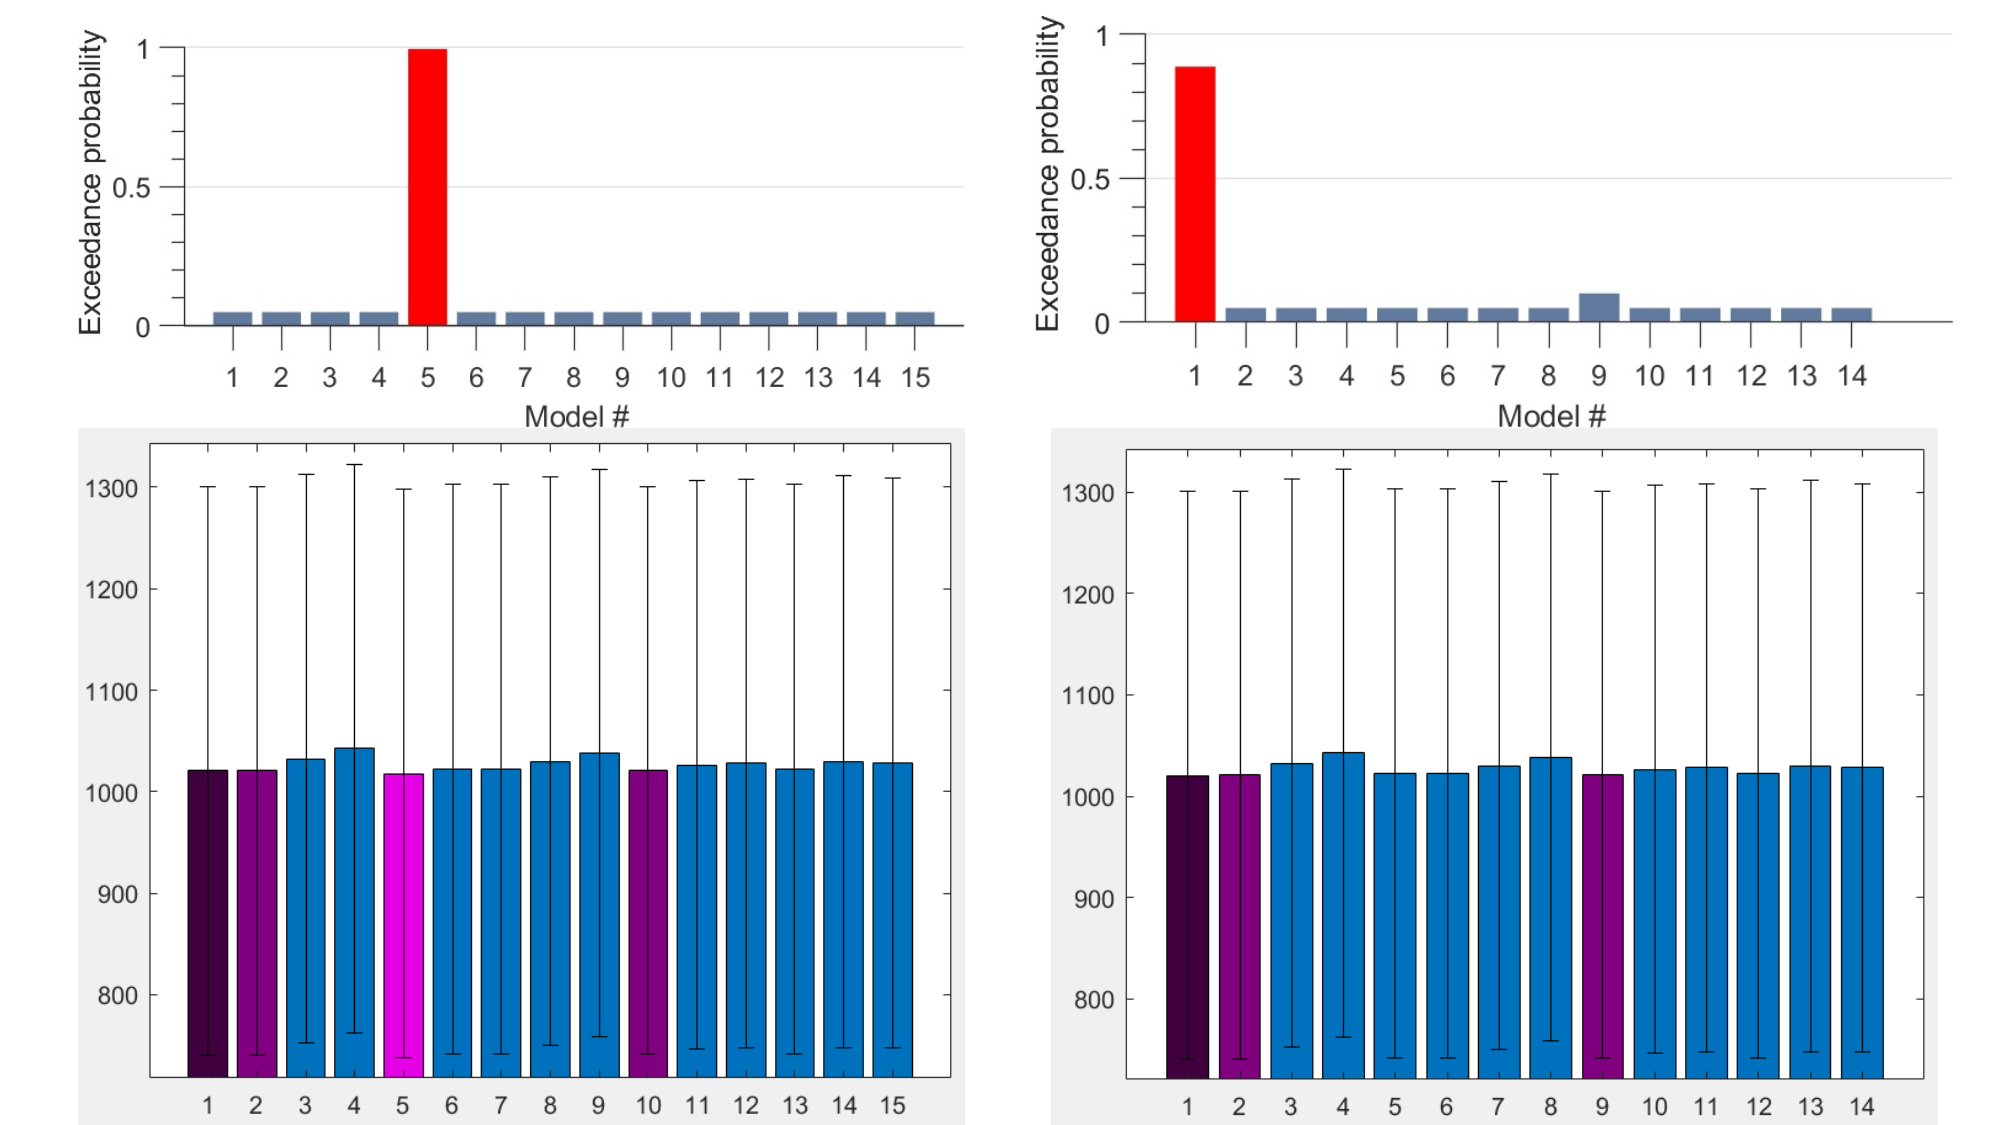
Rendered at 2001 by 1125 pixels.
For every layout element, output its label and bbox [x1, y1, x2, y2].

picture [1035, 15, 1954, 1125]
picture [78, 29, 965, 1125]
